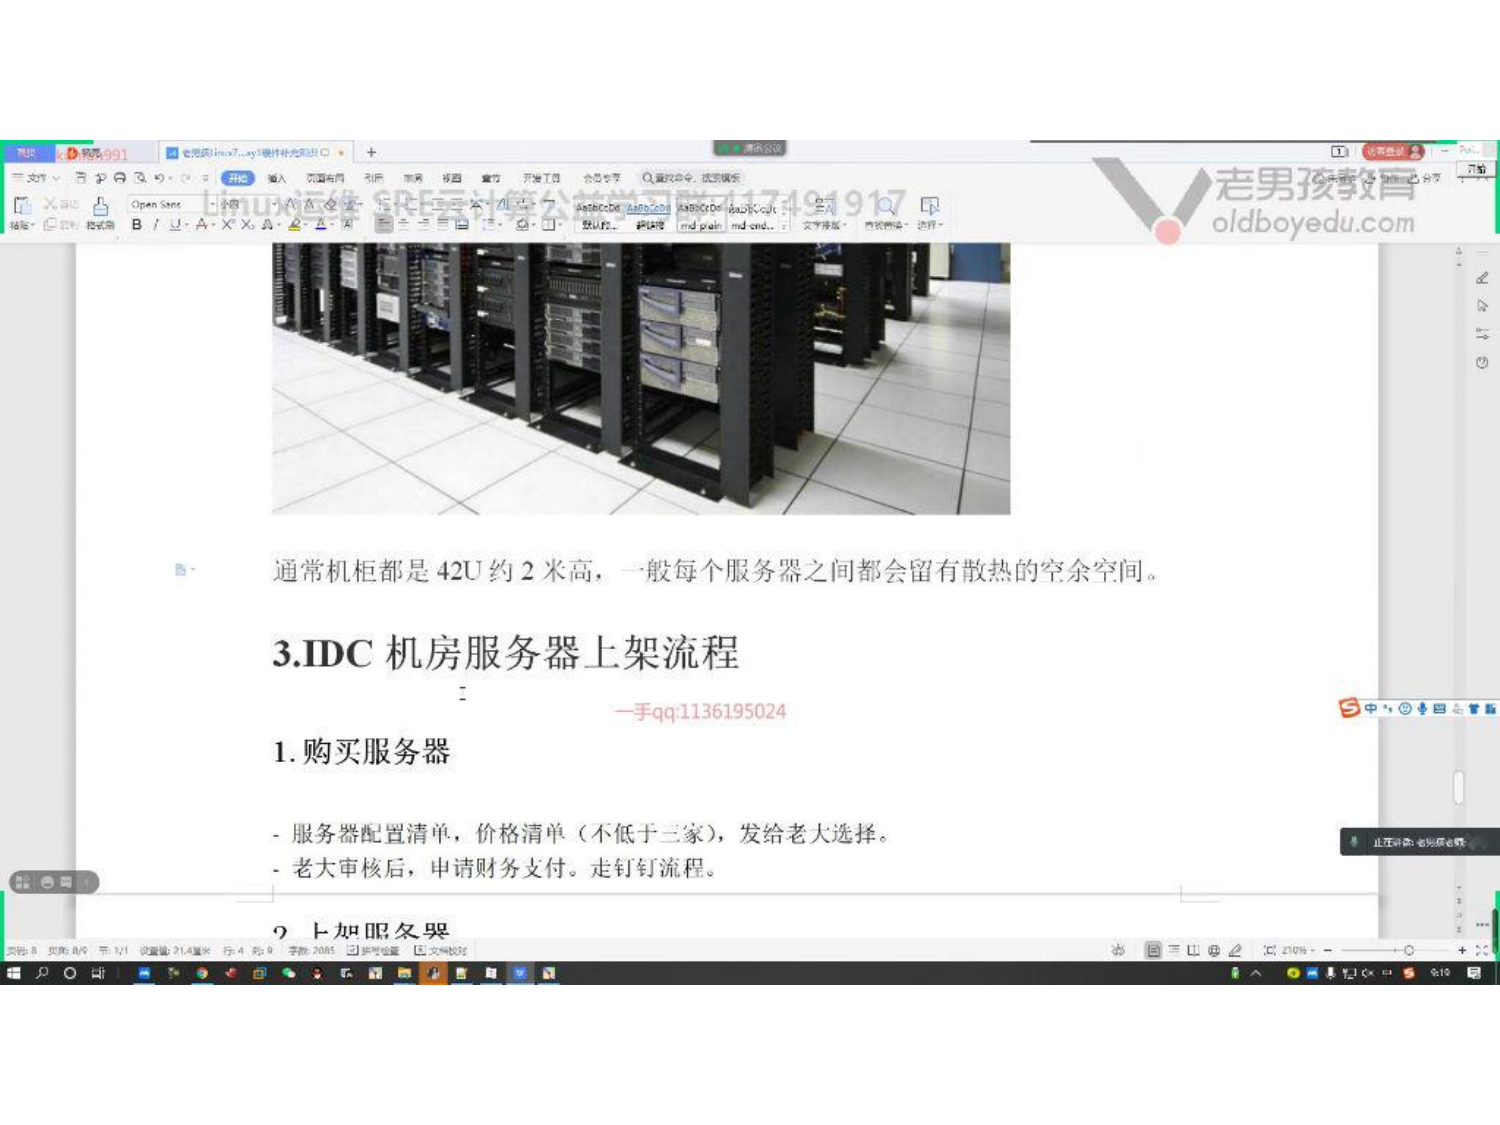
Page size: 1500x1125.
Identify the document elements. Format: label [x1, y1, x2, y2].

picture [0, 140, 1500, 985]
